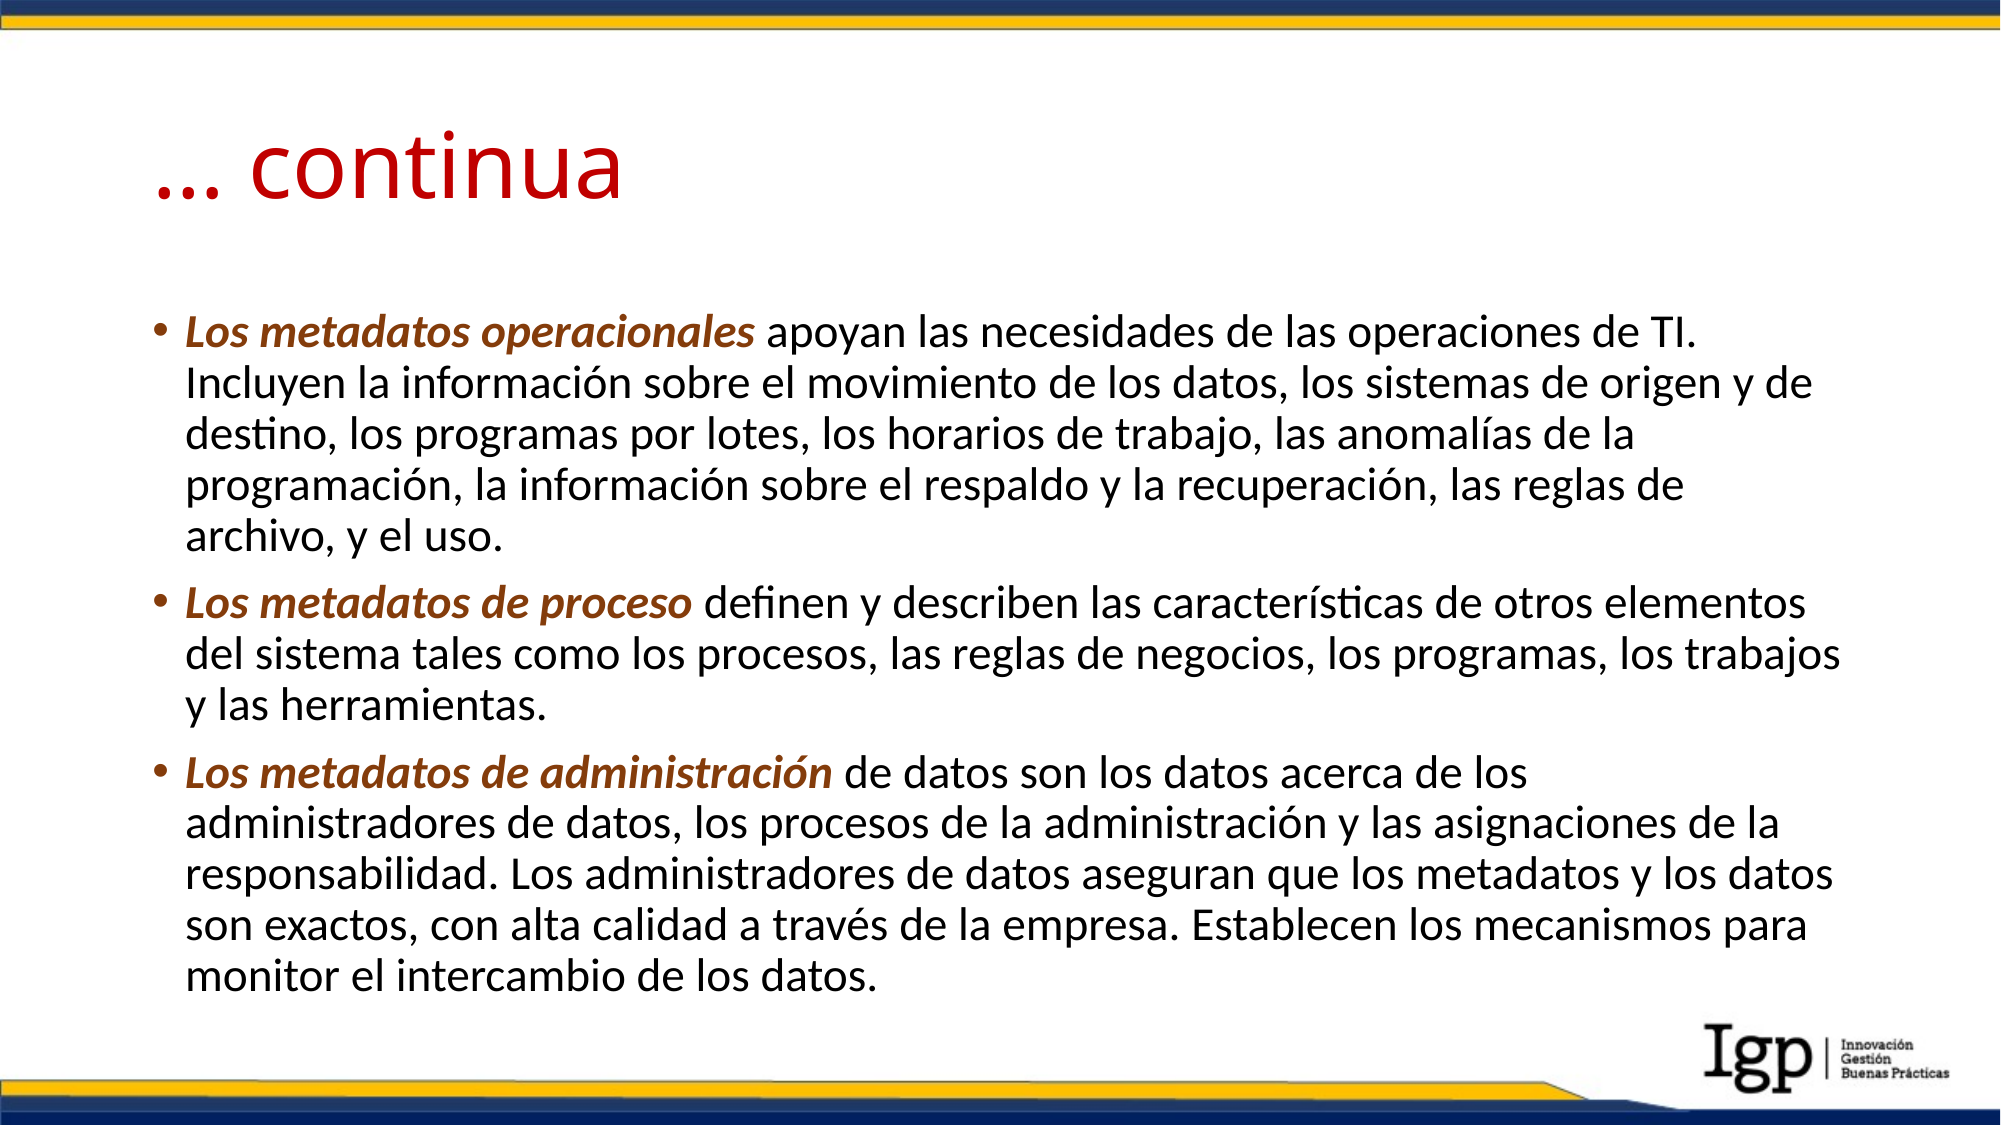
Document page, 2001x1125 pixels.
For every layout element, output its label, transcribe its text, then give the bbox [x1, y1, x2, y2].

list Los metadatos operacionales apoyan las necesidades de las operaciones de TI. Incluyen la información sobre el movimiento de los datos, los sistemas de origen y de destino, los programas por lotes, los horarios de trabajo, las anomalías de la programación, la información sobre el respaldo y la recuperación, las reglas de archivo, y el uso. Los metadatos de proceso definen y describen las características de otros elementos del sistema tales como los procesos, las reglas de negocios, los programas, los trabajos y las herramientas. Los metadatos de administración de datos son los datos acerca de los administradores de datos, los procesos de la administración y las asignaciones de la responsabilidad. Los administradores de datos aseguran que los metadatos y los datos son exactos, con alta calidad a través de la empresa. Establecen los mecanismos para monitor el intercambio de los datos. [137, 299, 1863, 1014]
title … continua [137, 59, 1863, 278]
picture [0, 0, 2001, 1125]
